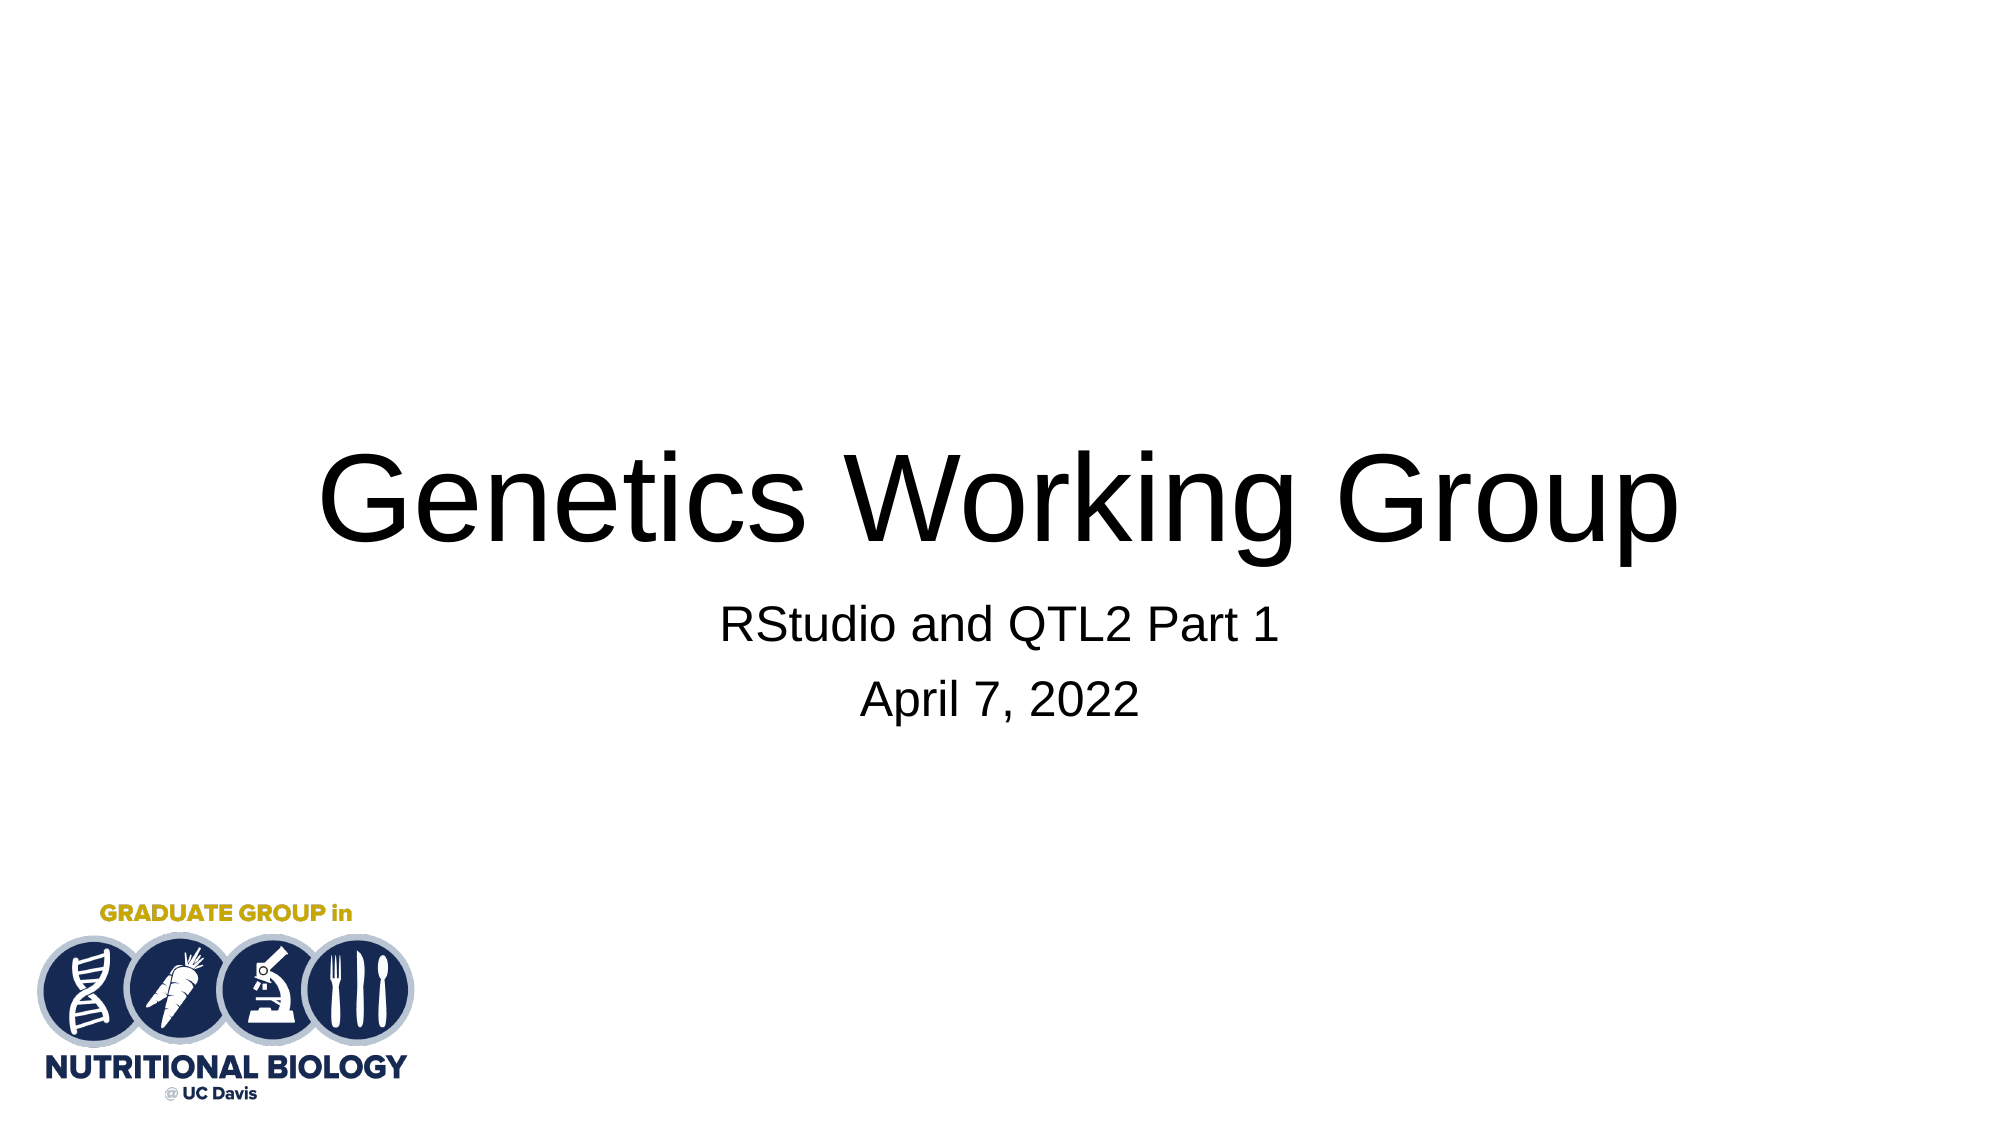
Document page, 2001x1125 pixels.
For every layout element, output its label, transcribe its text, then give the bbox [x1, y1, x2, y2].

subtitle RStudio and QTL2 Part 1 April 7, 2022 [249, 590, 1750, 863]
title Genetics Working Group [249, 184, 1750, 576]
picture [15, 877, 443, 1125]
